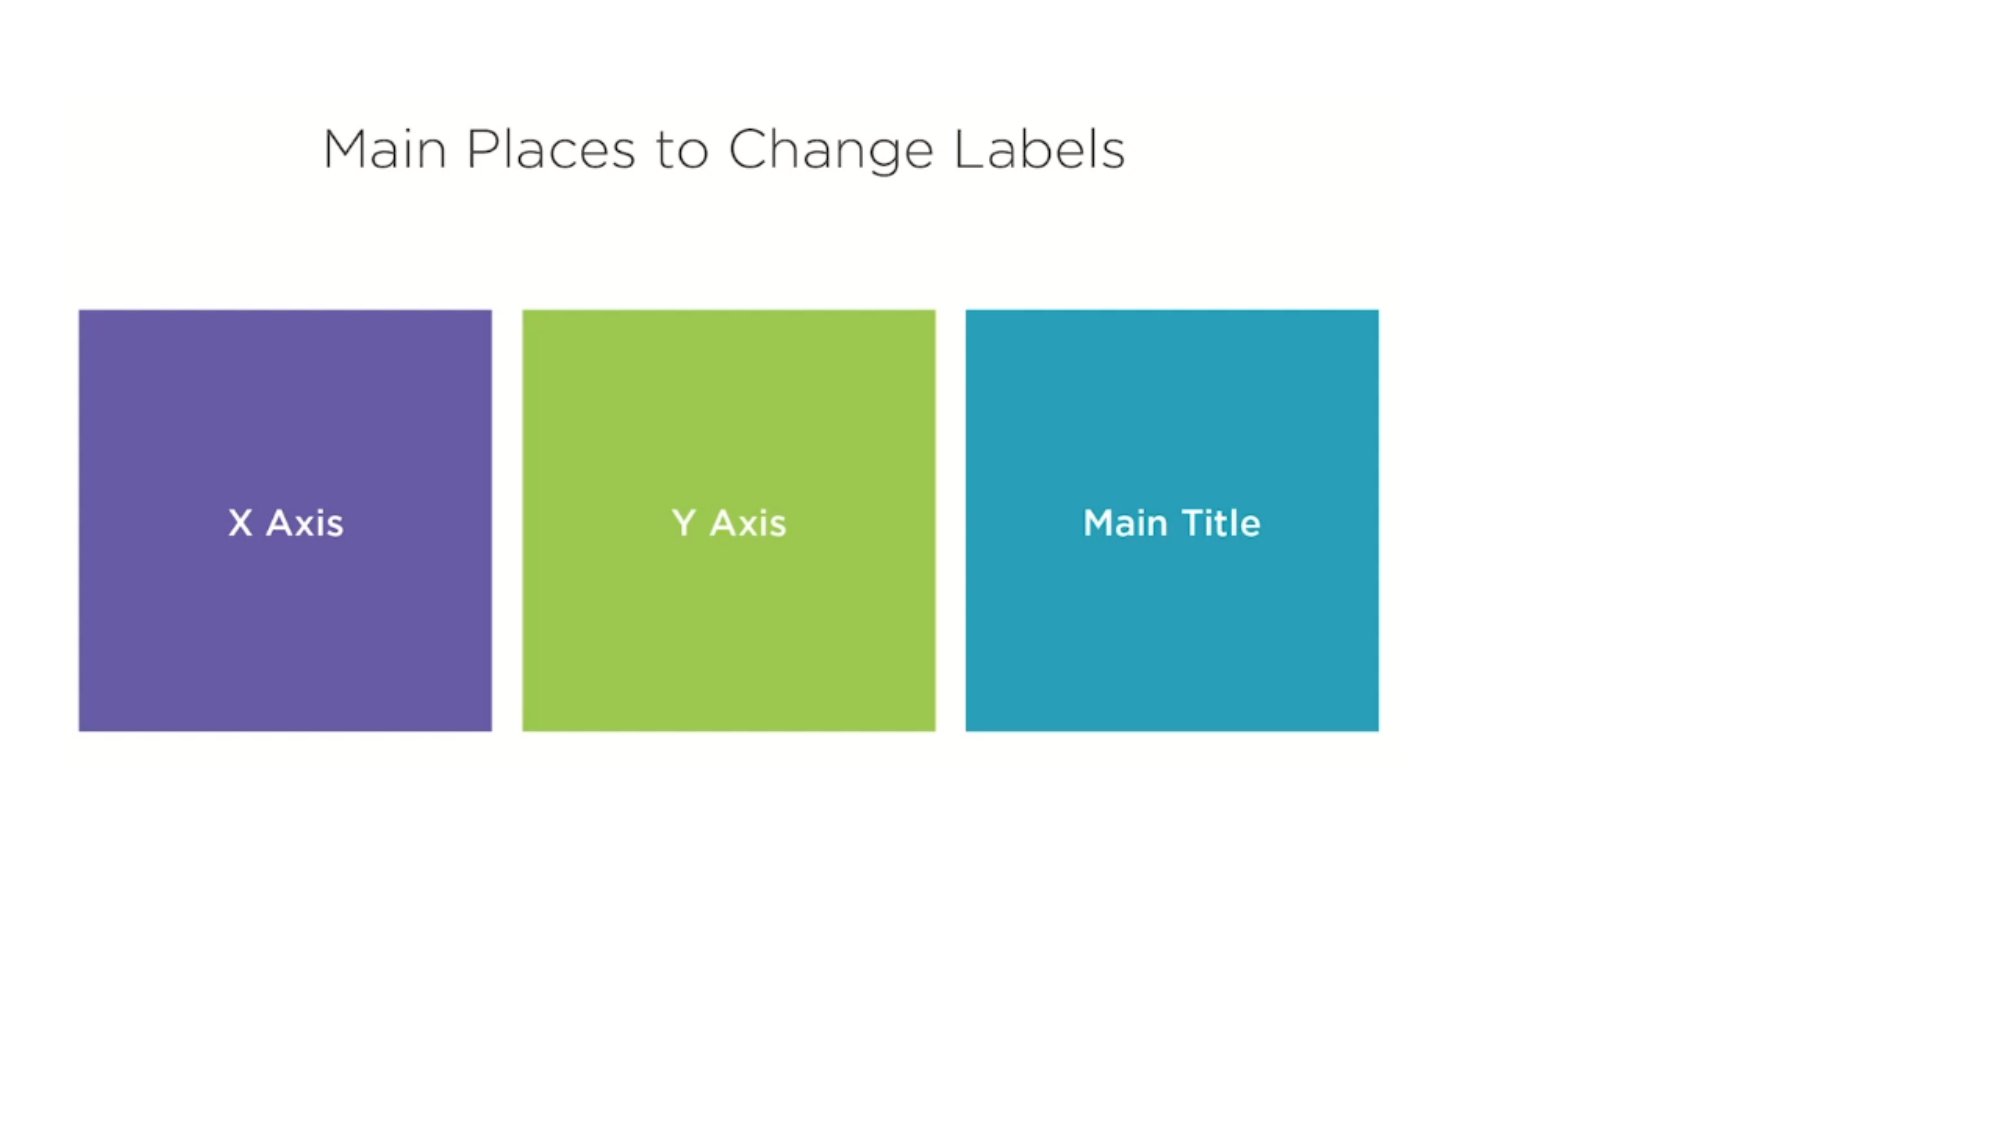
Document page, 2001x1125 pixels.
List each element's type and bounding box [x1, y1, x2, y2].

picture [64, 96, 1404, 766]
